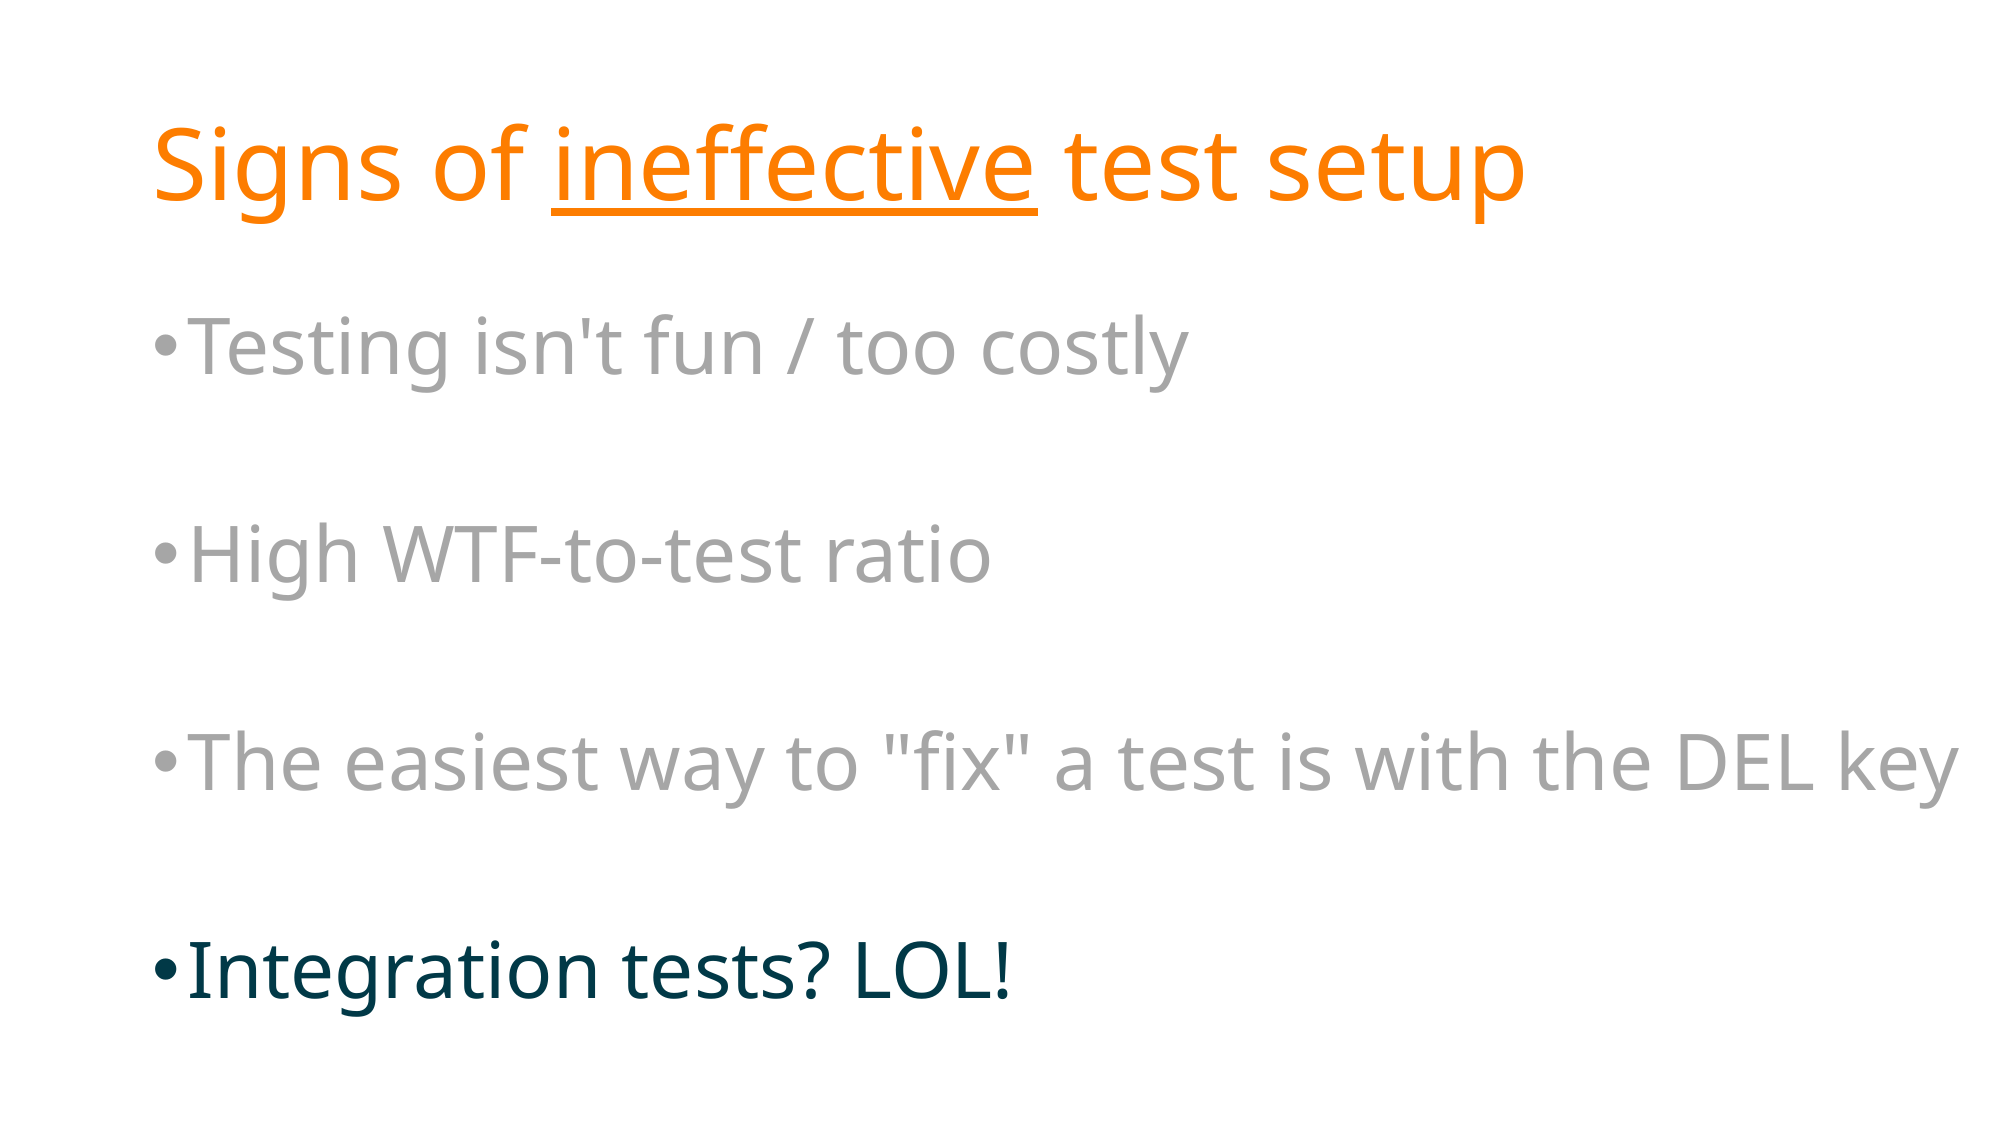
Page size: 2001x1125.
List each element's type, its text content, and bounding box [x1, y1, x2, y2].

title Signs of ineffective test setup [137, 59, 1863, 278]
list Testing isn't fun / too costly High WTF-to-test ratio The easiest way to "fix" a test is with the DEL key Integration tests? LOL! [137, 299, 1976, 1104]
